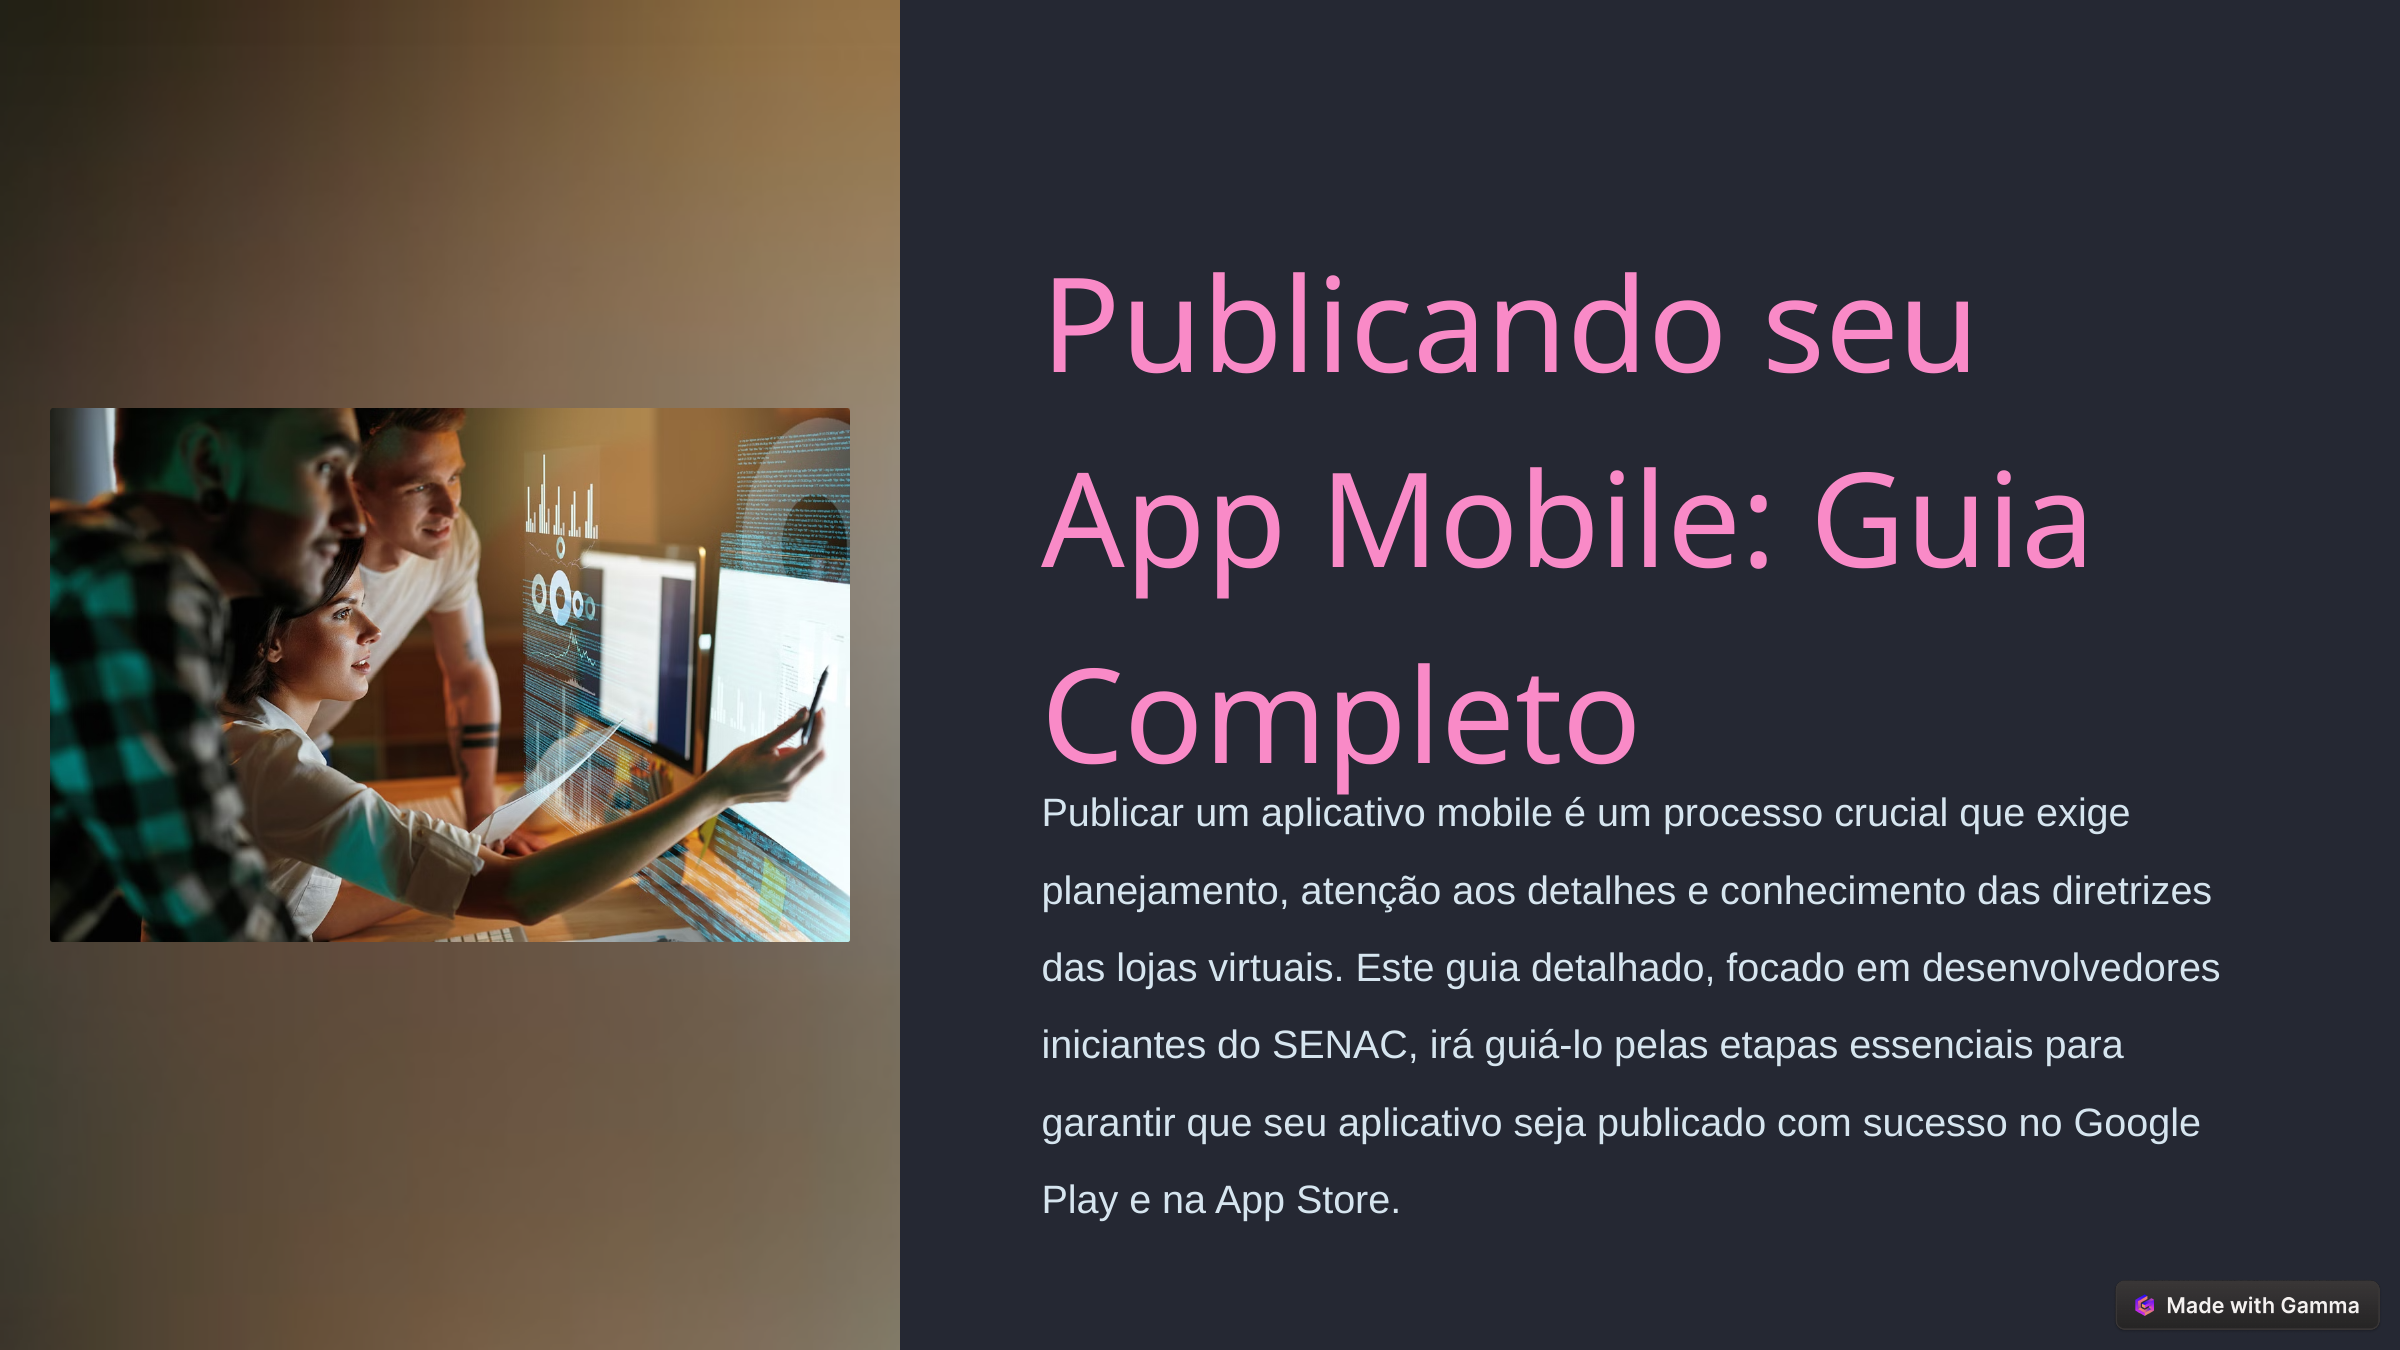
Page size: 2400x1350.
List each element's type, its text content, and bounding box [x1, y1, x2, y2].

text_box Publicar um aplicativo mobile é um processo crucial que exige planejamento, atenção aos detalhes e conhecimento das diretrizes das lojas virtuais. Este guia detalhado, focado em desenvolvedores iniciantes do SENAC, irá guiá-lo pelas etapas essenciais para garantir que seu aplicativo seja publicado com sucesso no Google Play e na App Store. [1041, 757, 2259, 1147]
picture [2106, 1271, 2389, 1339]
picture [0, 0, 901, 1350]
text_box Publicando seu App Mobile: Guia Completo [1041, 203, 2259, 697]
